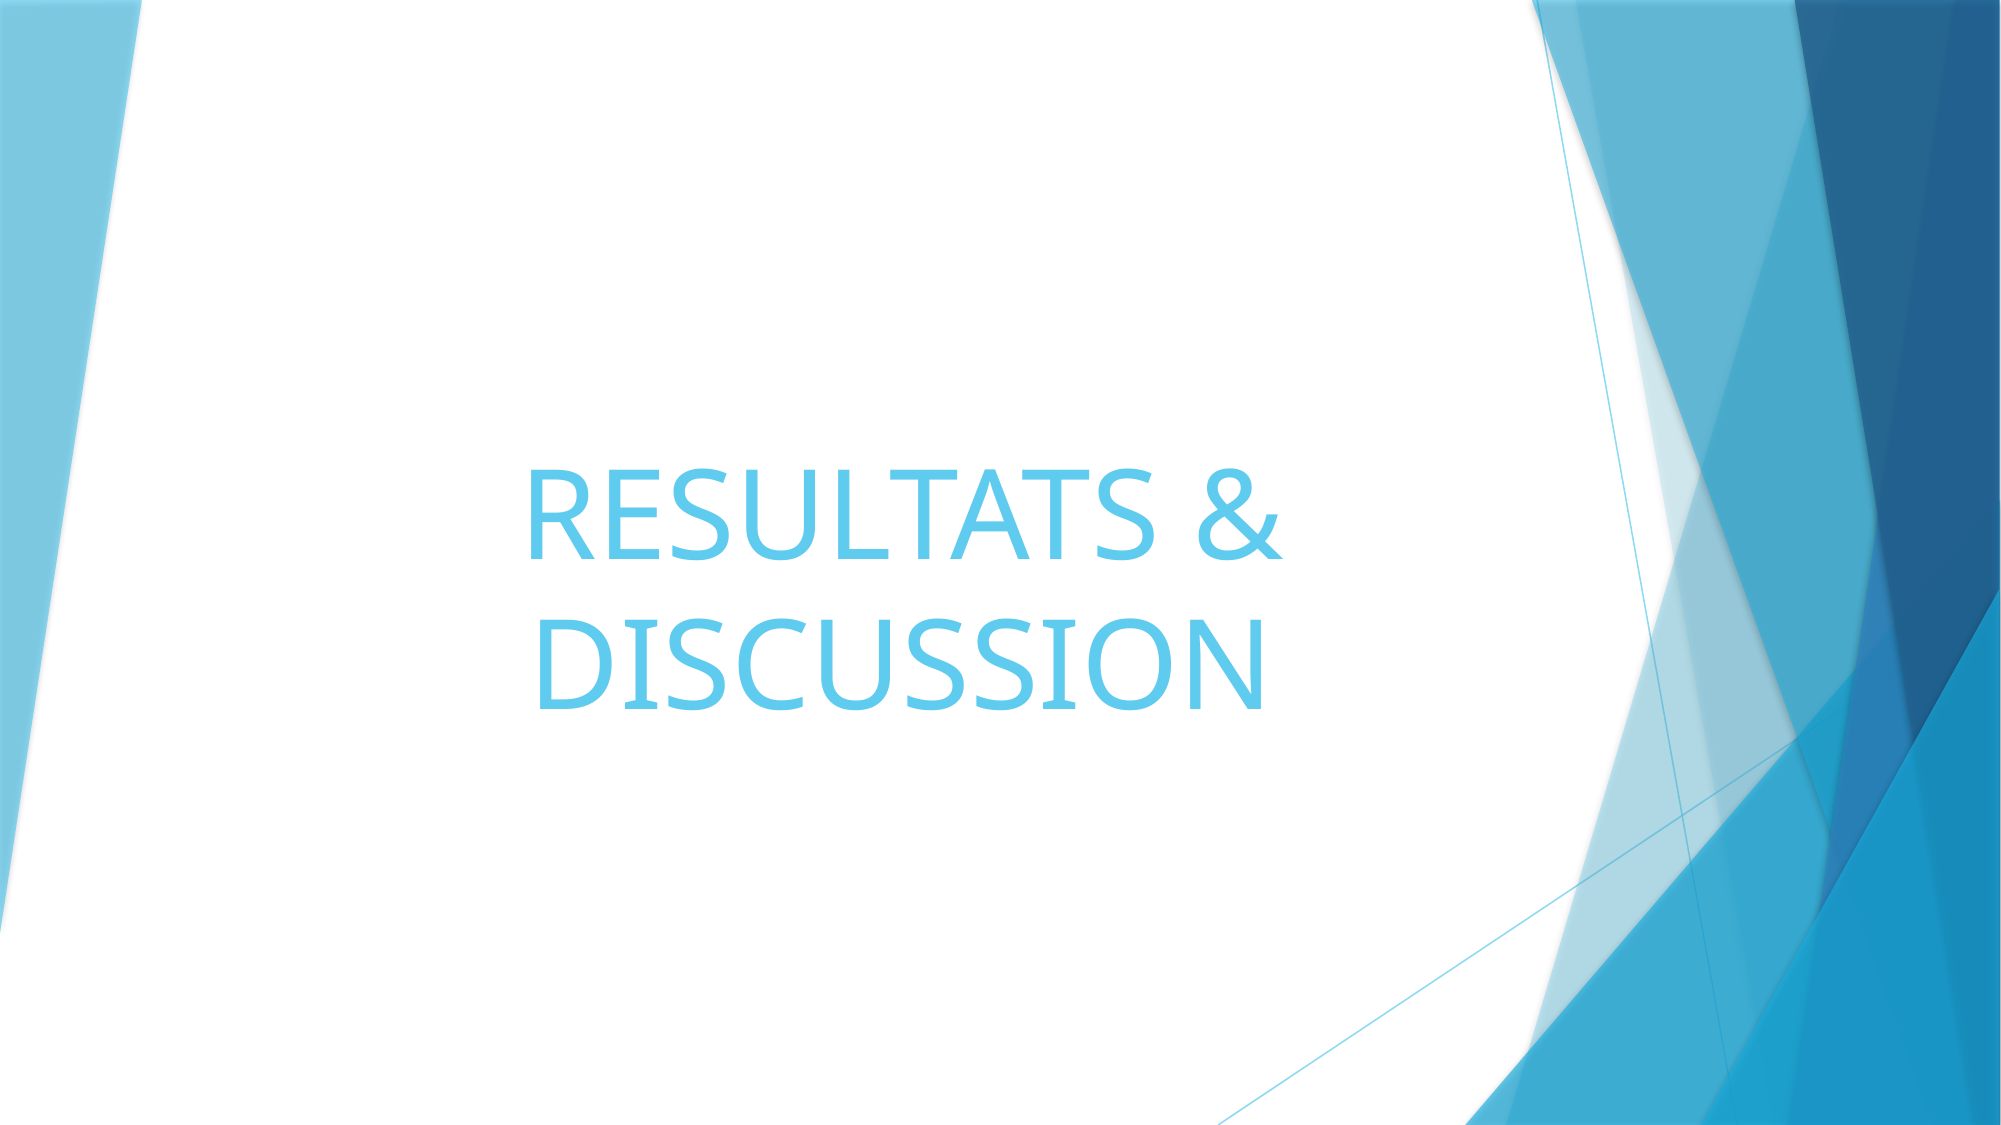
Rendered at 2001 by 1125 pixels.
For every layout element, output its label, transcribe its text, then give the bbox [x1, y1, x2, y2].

title RESULTATS & DISCUSSION [264, 383, 1539, 742]
